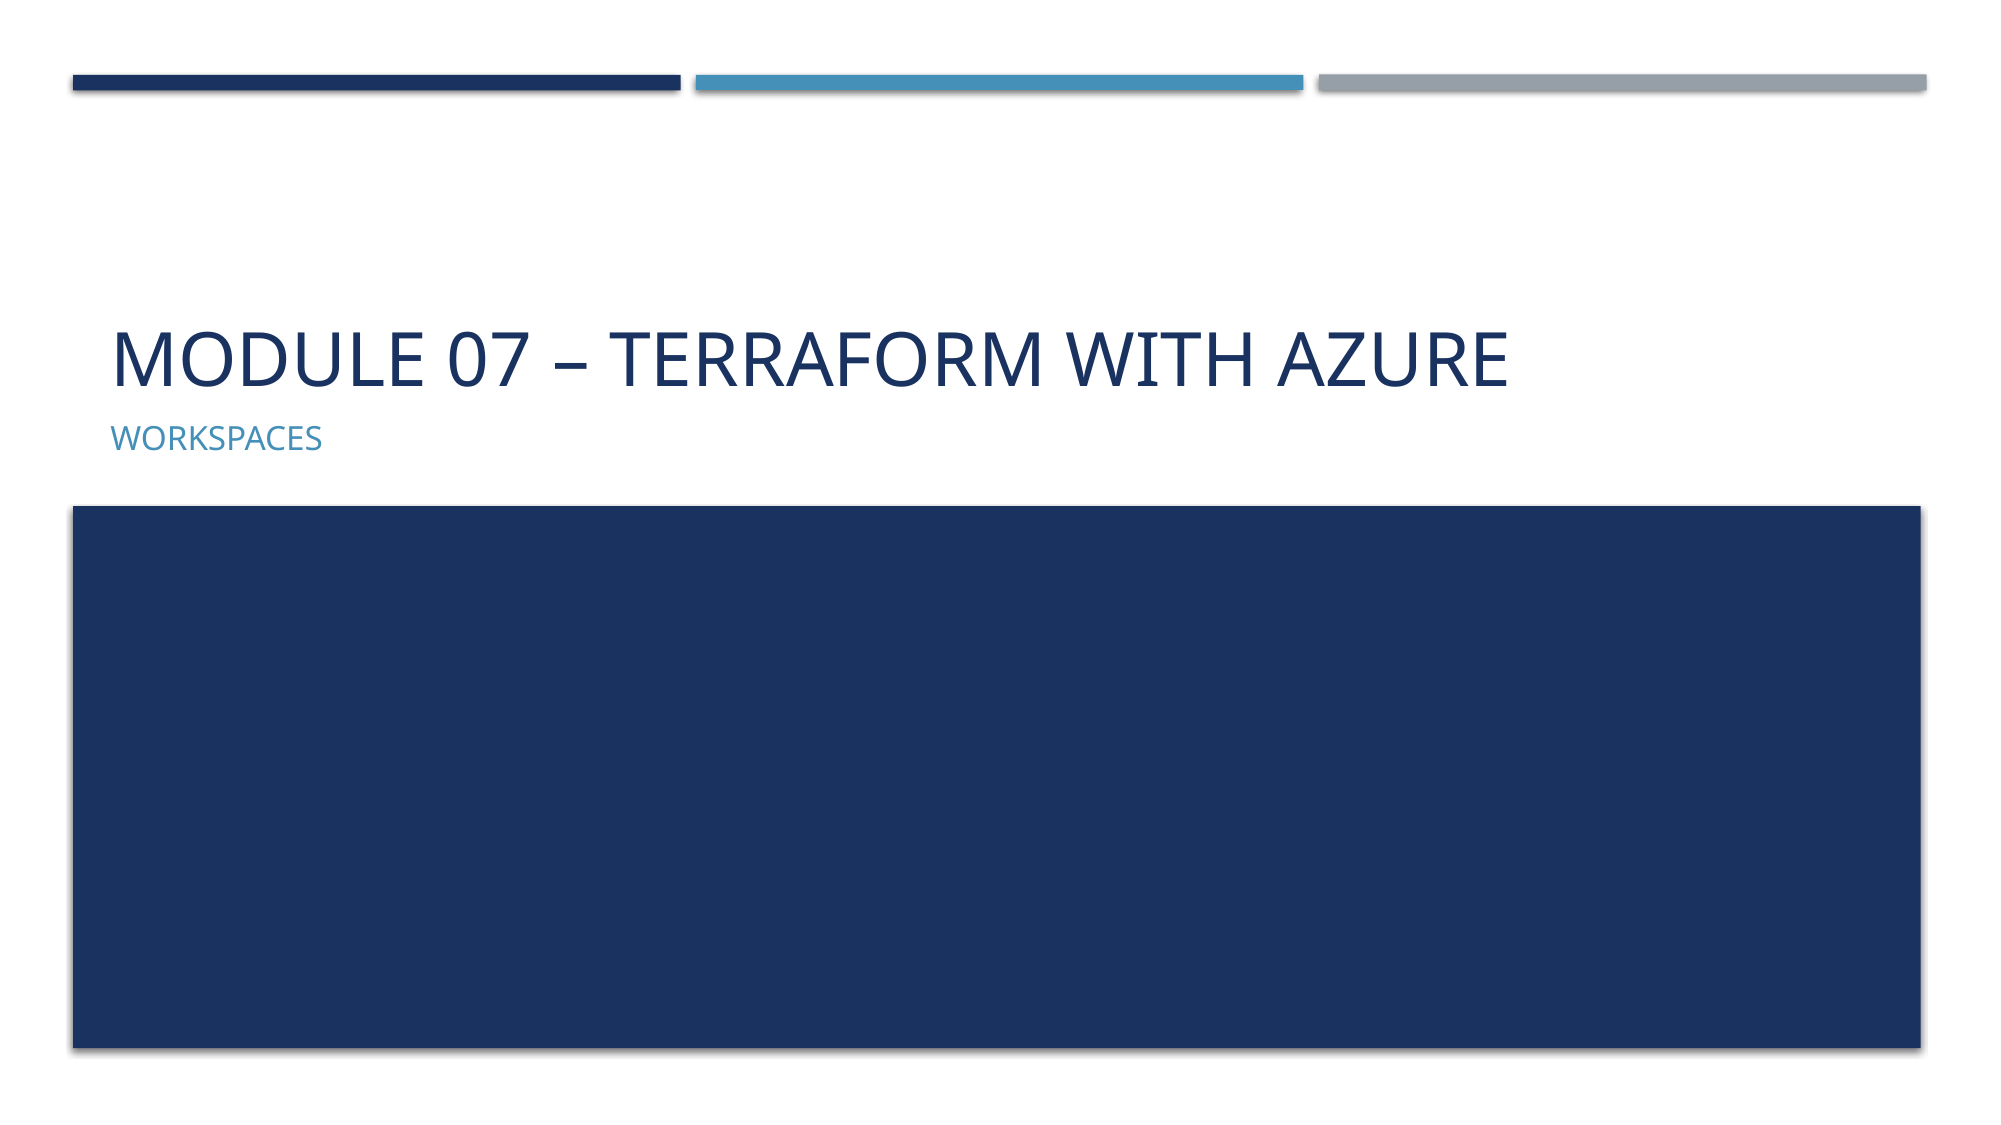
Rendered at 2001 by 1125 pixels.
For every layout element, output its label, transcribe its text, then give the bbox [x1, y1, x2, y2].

title Module 07 – Terraform with azure [95, 167, 1899, 409]
subtitle Workspaces [95, 409, 1899, 507]
